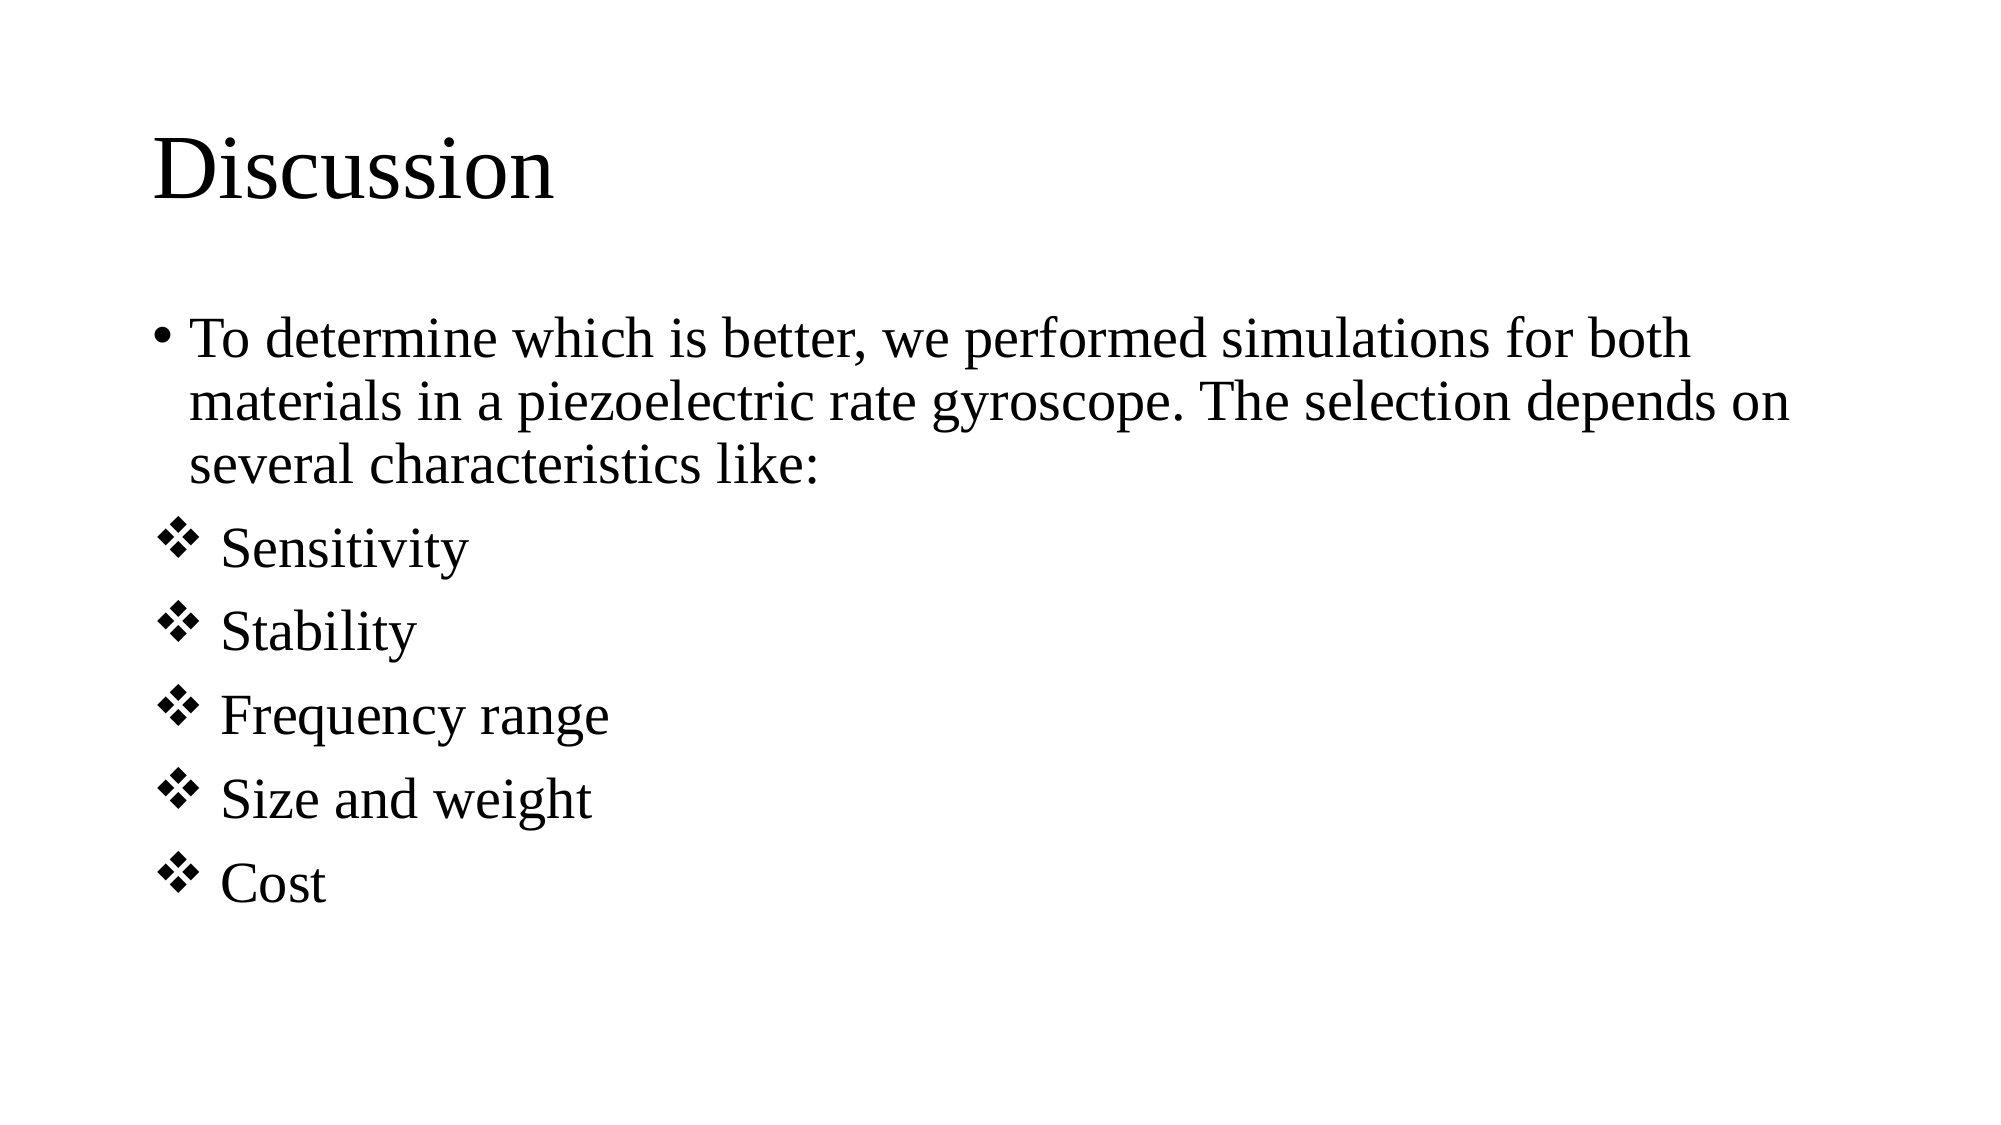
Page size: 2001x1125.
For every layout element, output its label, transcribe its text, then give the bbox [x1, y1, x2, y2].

list To determine which is better, we performed simulations for both materials in a piezoelectric rate gyroscope. The selection depends on several characteristics like: Sensitivity Stability Frequency range Size and weight Cost [137, 299, 1863, 1014]
title Discussion [137, 59, 1863, 278]
